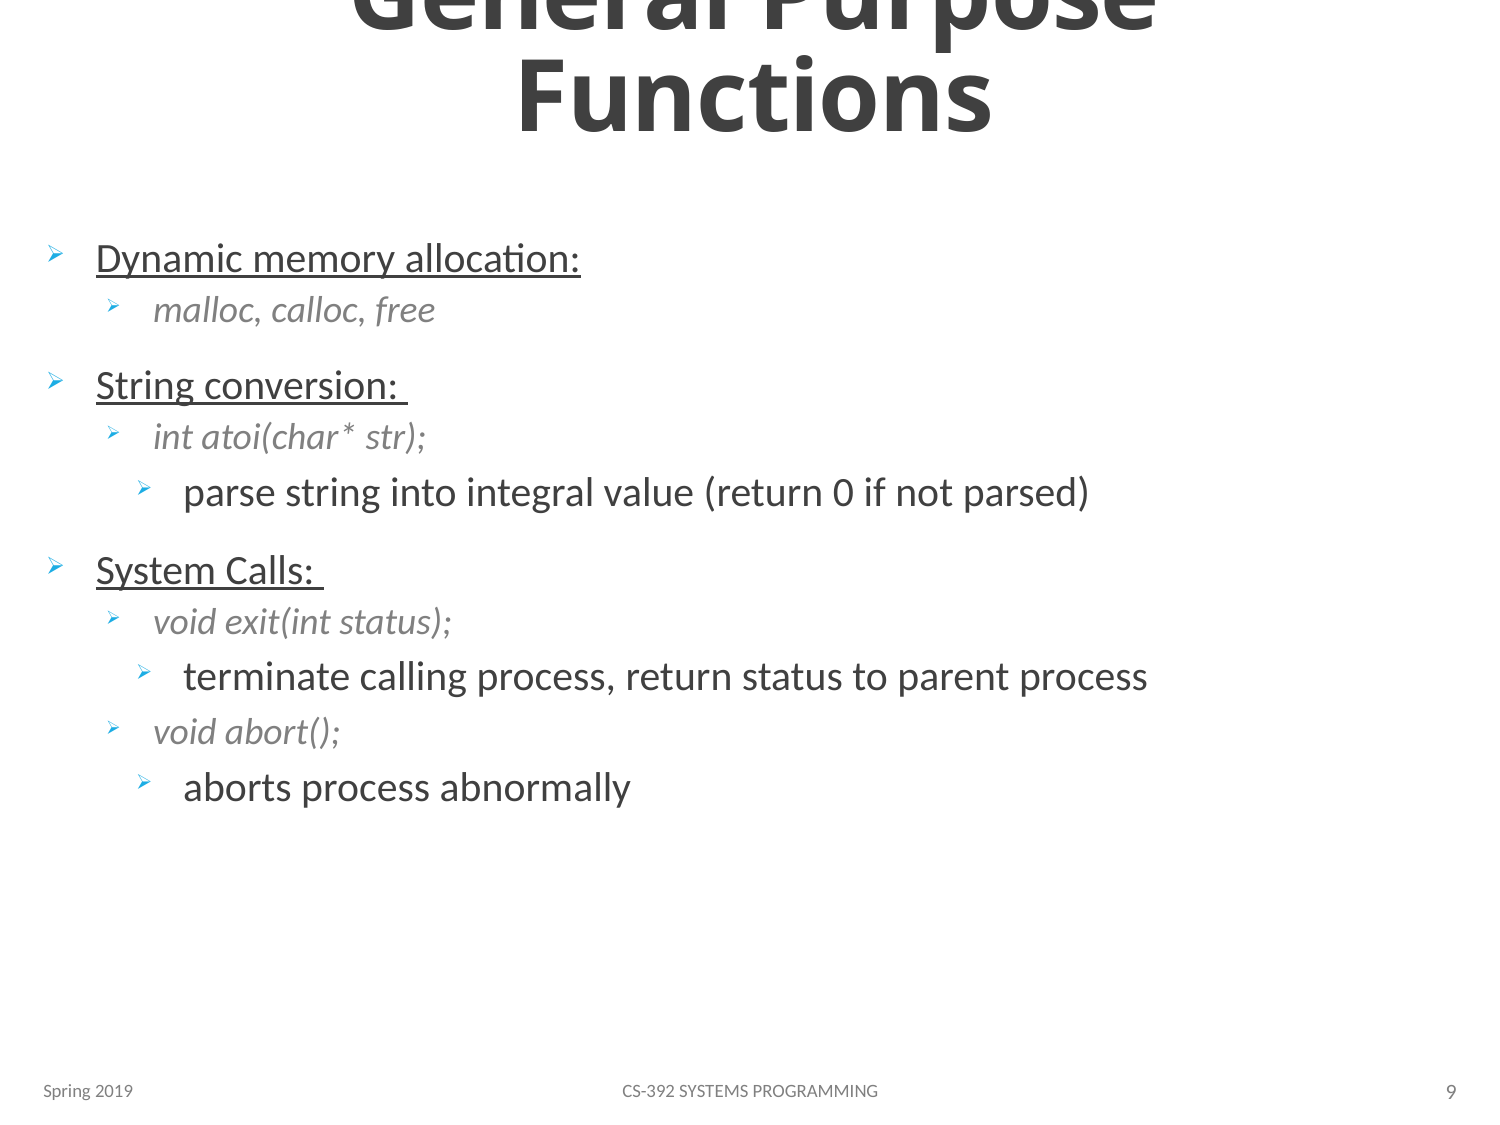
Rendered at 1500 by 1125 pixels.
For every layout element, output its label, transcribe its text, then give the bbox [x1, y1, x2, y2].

footer CS-392 Systems Programming [453, 1059, 1047, 1120]
list Dynamic memory allocation: malloc, calloc, free String conversion: int atoi(char* str); parse string into integral value (return 0 if not parsed) System Calls: void exit(int status); terminate calling process, return status to parent process void abort(); aborts process abnormally [28, 229, 1472, 1021]
slide_number 9 [1310, 1060, 1472, 1121]
slide_number Spring 2019 [28, 1059, 333, 1120]
title General Purpose Functions [135, 5, 1373, 160]
